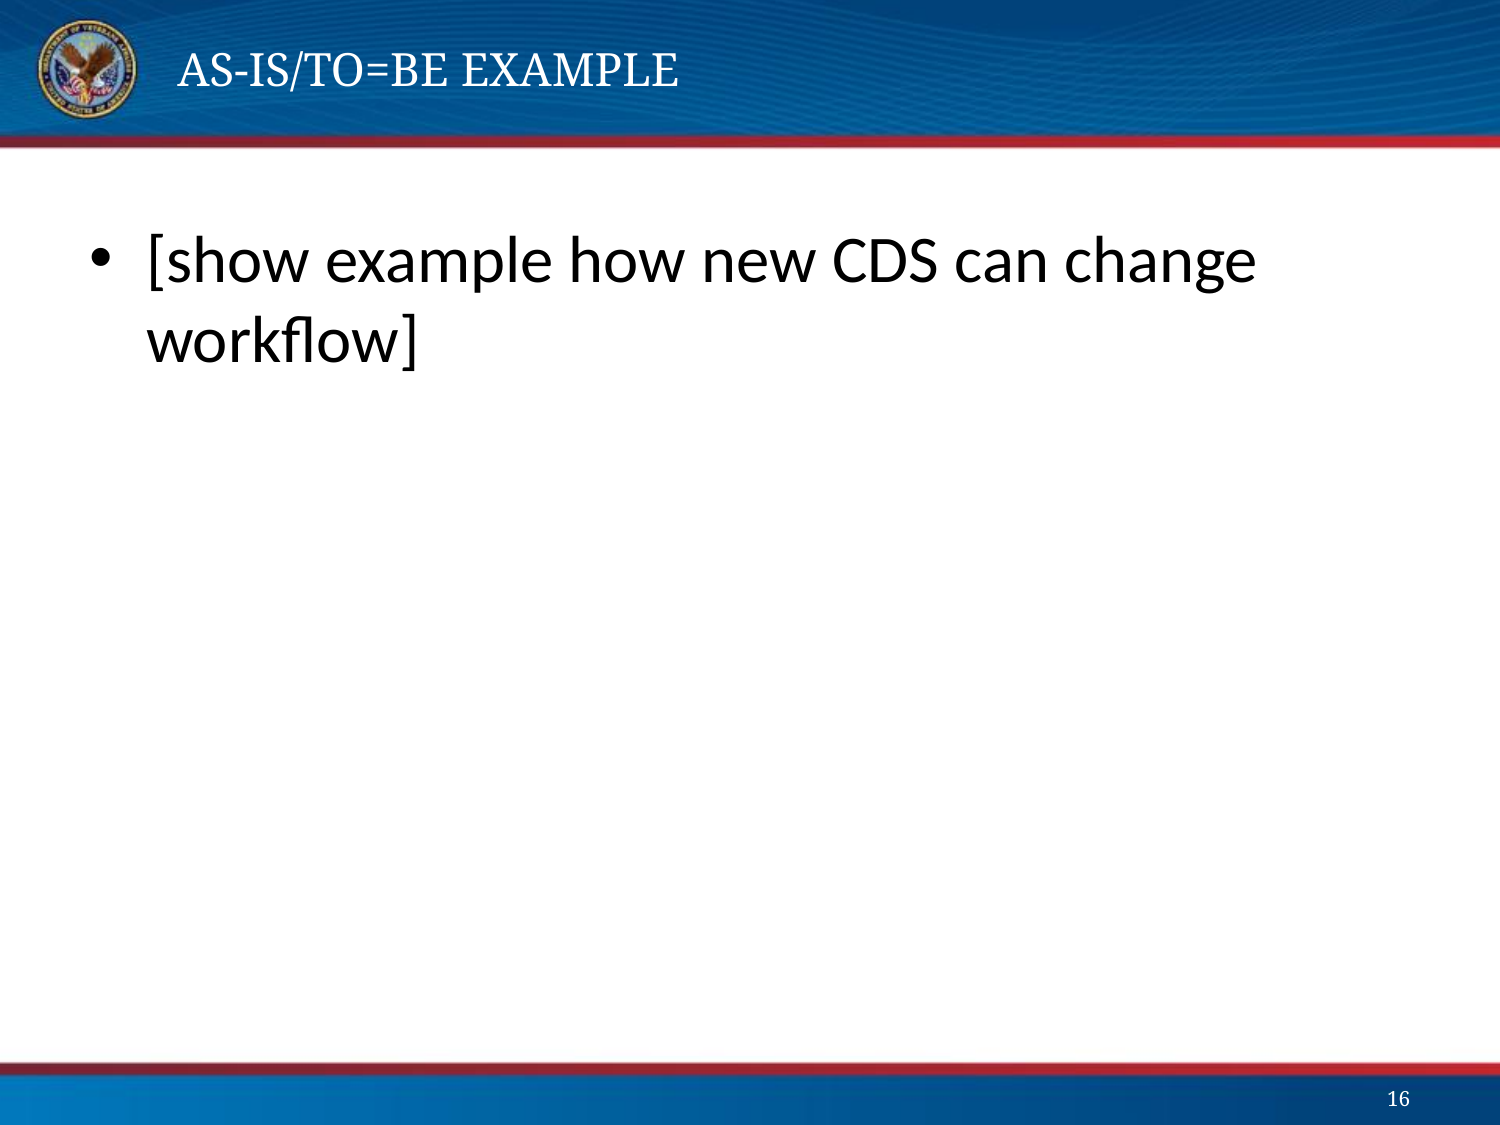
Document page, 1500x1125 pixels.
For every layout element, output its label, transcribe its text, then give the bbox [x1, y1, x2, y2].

slide_number 16 [1074, 1074, 1425, 1125]
list [show example how new CDS can change workflow] [75, 208, 1425, 952]
picture [0, 0, 1500, 1125]
title As-Is/To=Be Example [162, 12, 1425, 124]
